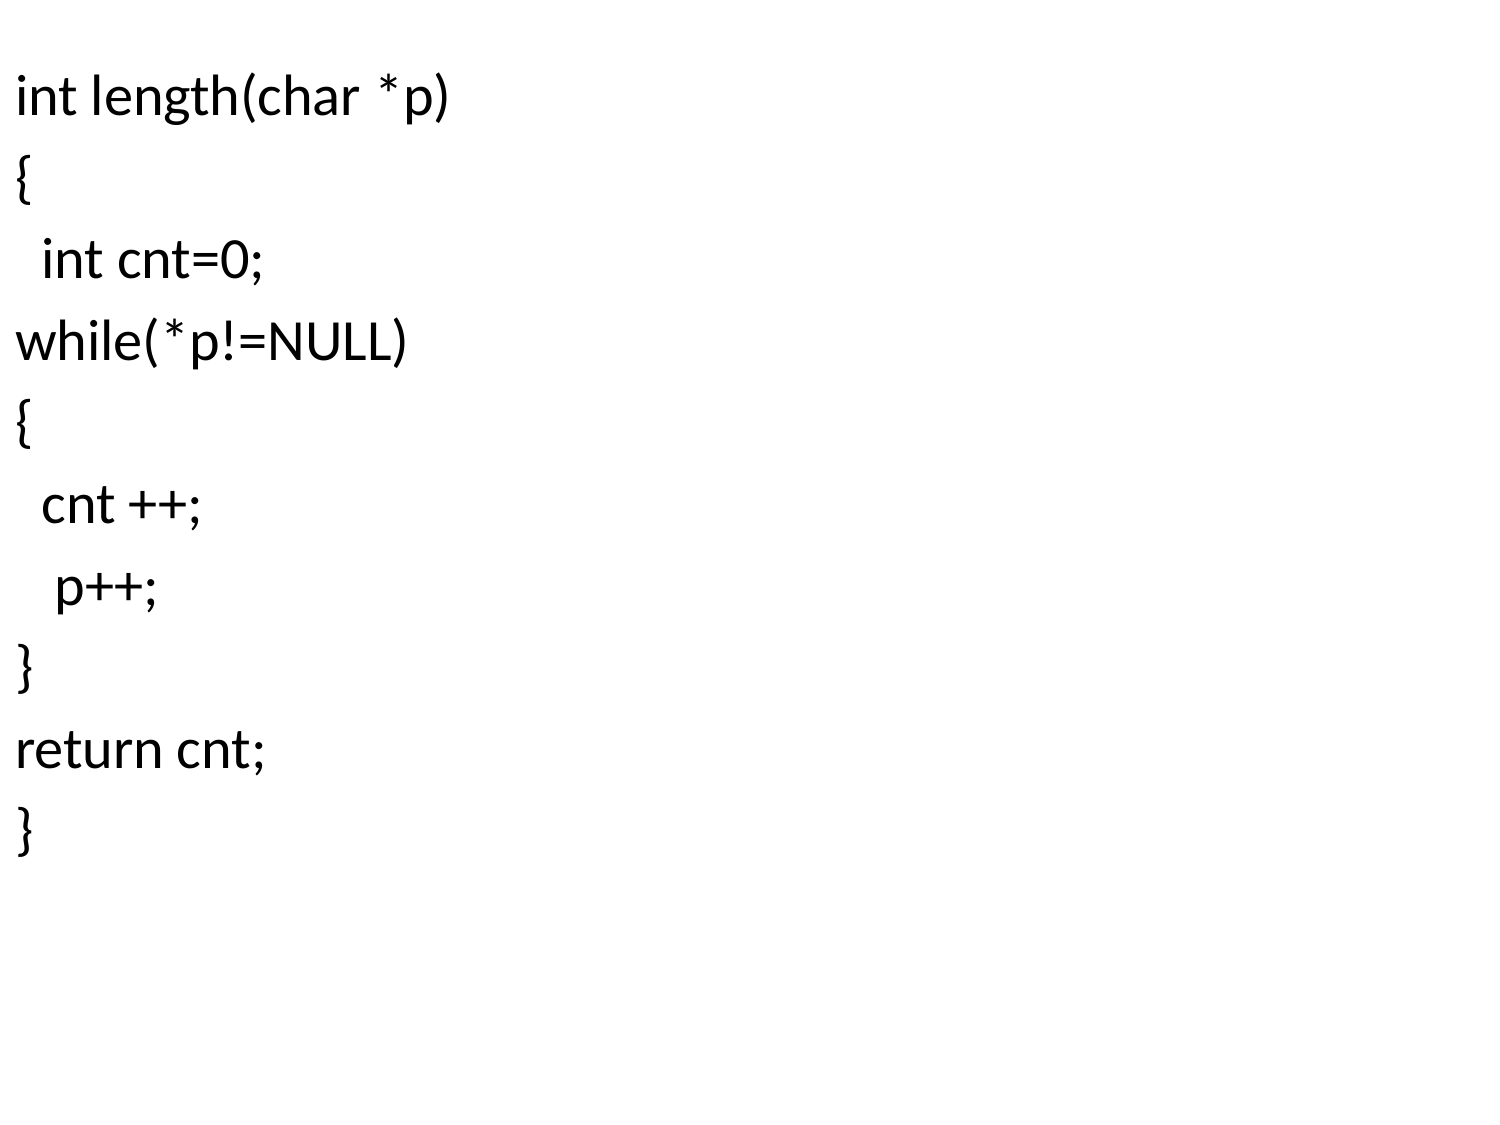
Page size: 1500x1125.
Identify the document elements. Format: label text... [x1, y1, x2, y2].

list int length(char *p) { int cnt=0; while(*p!=NULL) { cnt ++; p++; } return cnt; } [0, 50, 1500, 1088]
